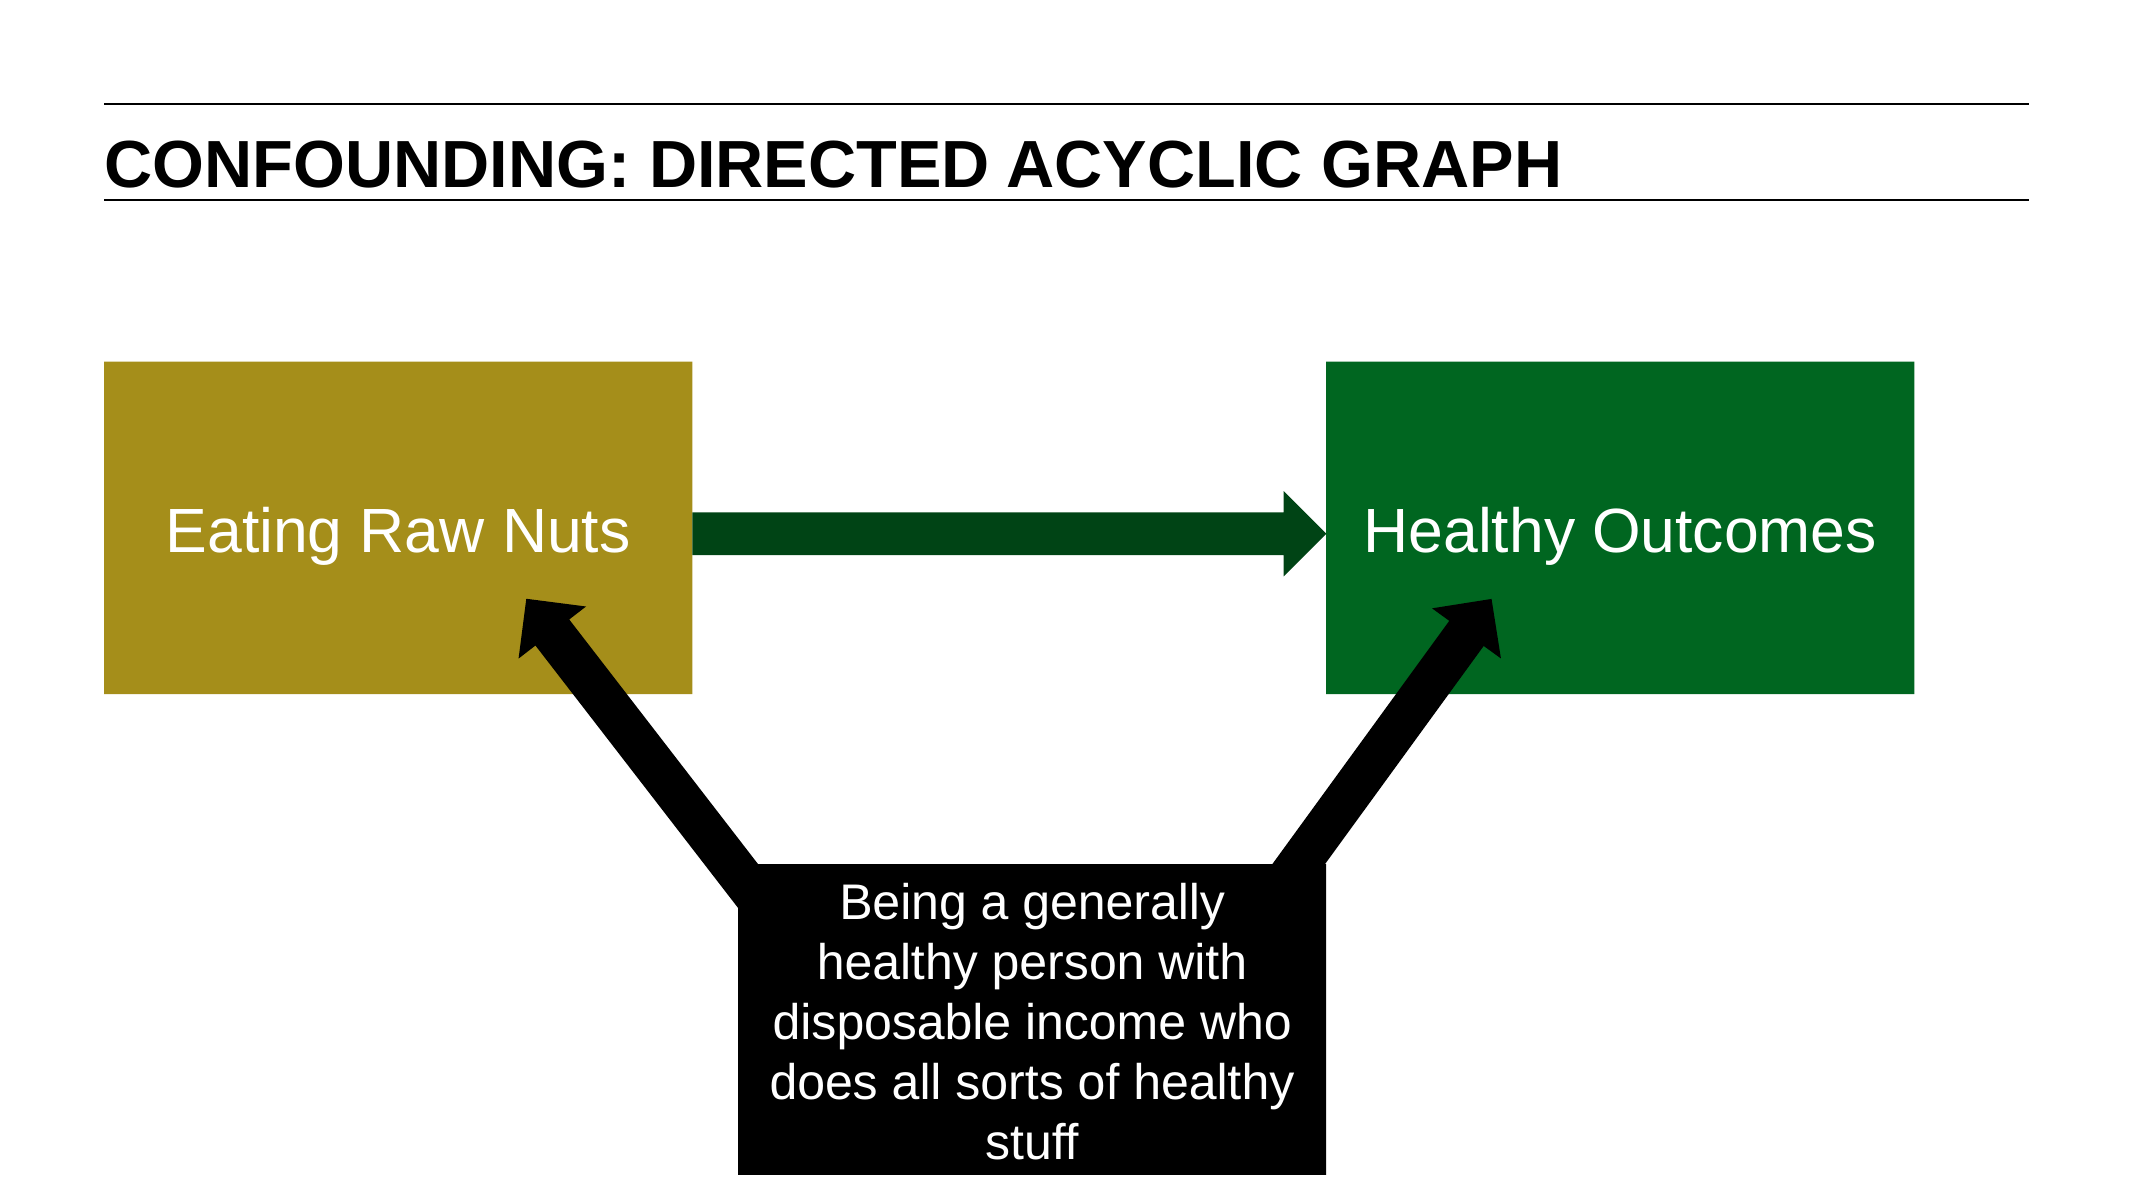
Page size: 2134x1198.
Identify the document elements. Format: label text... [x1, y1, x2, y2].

text_box Healthy Outcomes [1324, 360, 1916, 696]
text_box Being a generally healthy person with disposable income who does all sorts of healthy stuff [736, 862, 1328, 1177]
text_box [1222, 596, 1504, 958]
text_box [690, 489, 1329, 579]
text_box [516, 596, 780, 918]
text_box Eating Raw Nuts [102, 360, 694, 696]
text_box CONFOUNDING: DIRECTED ACYCLIC GRAPH [104, 120, 2030, 192]
